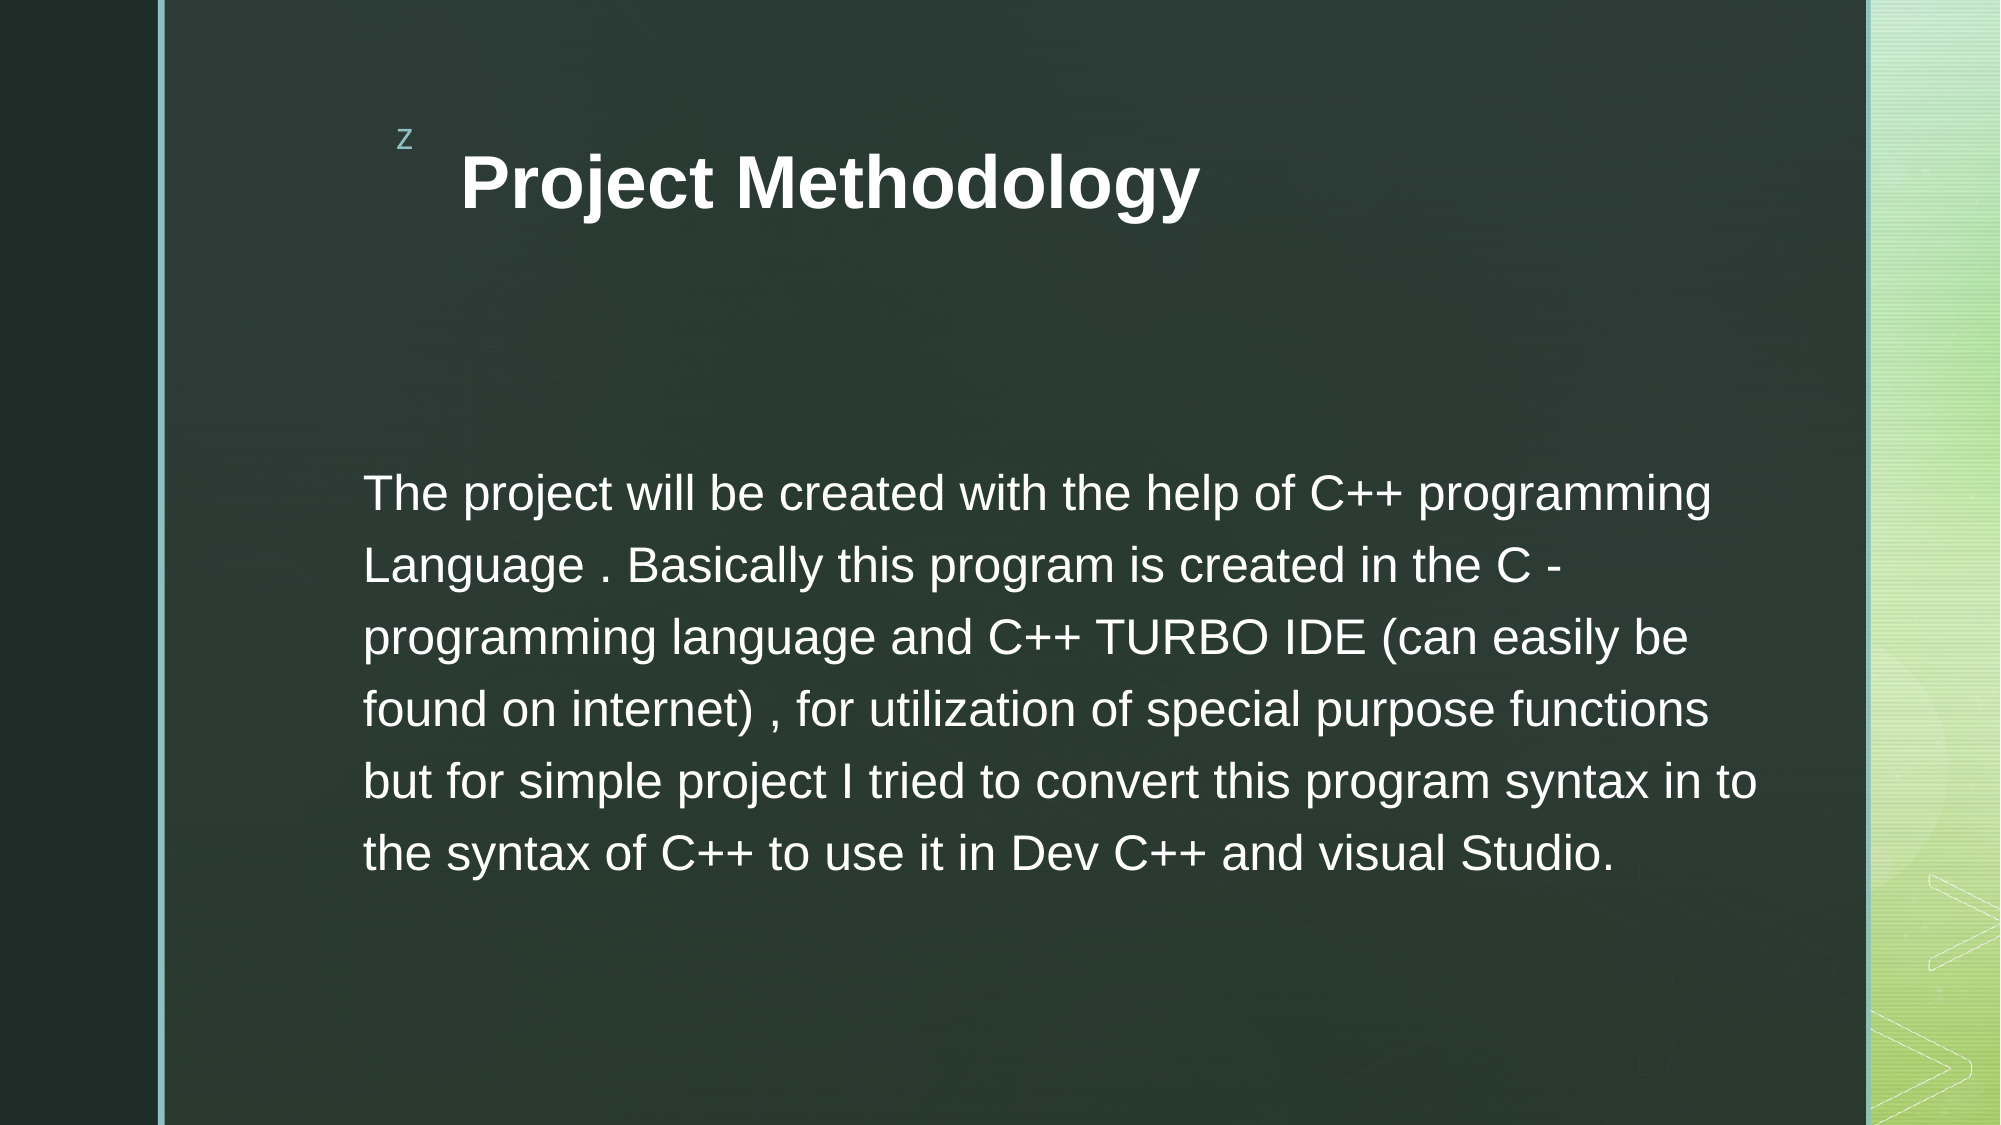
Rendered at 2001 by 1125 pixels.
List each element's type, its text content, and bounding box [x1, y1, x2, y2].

picture [1871, 0, 2001, 1125]
title Project Methodology [397, 136, 1265, 314]
list The project will be created with the help of C++ programming Language . Basically this program is created in the C - programming language and C++ TURBO IDE (can easily be found on internet) , for utilization of special purpose functions but for simple project I tried to convert this program syntax in to the syntax of C++ to use it in Dev C++ and visual Studio. [347, 336, 1809, 993]
